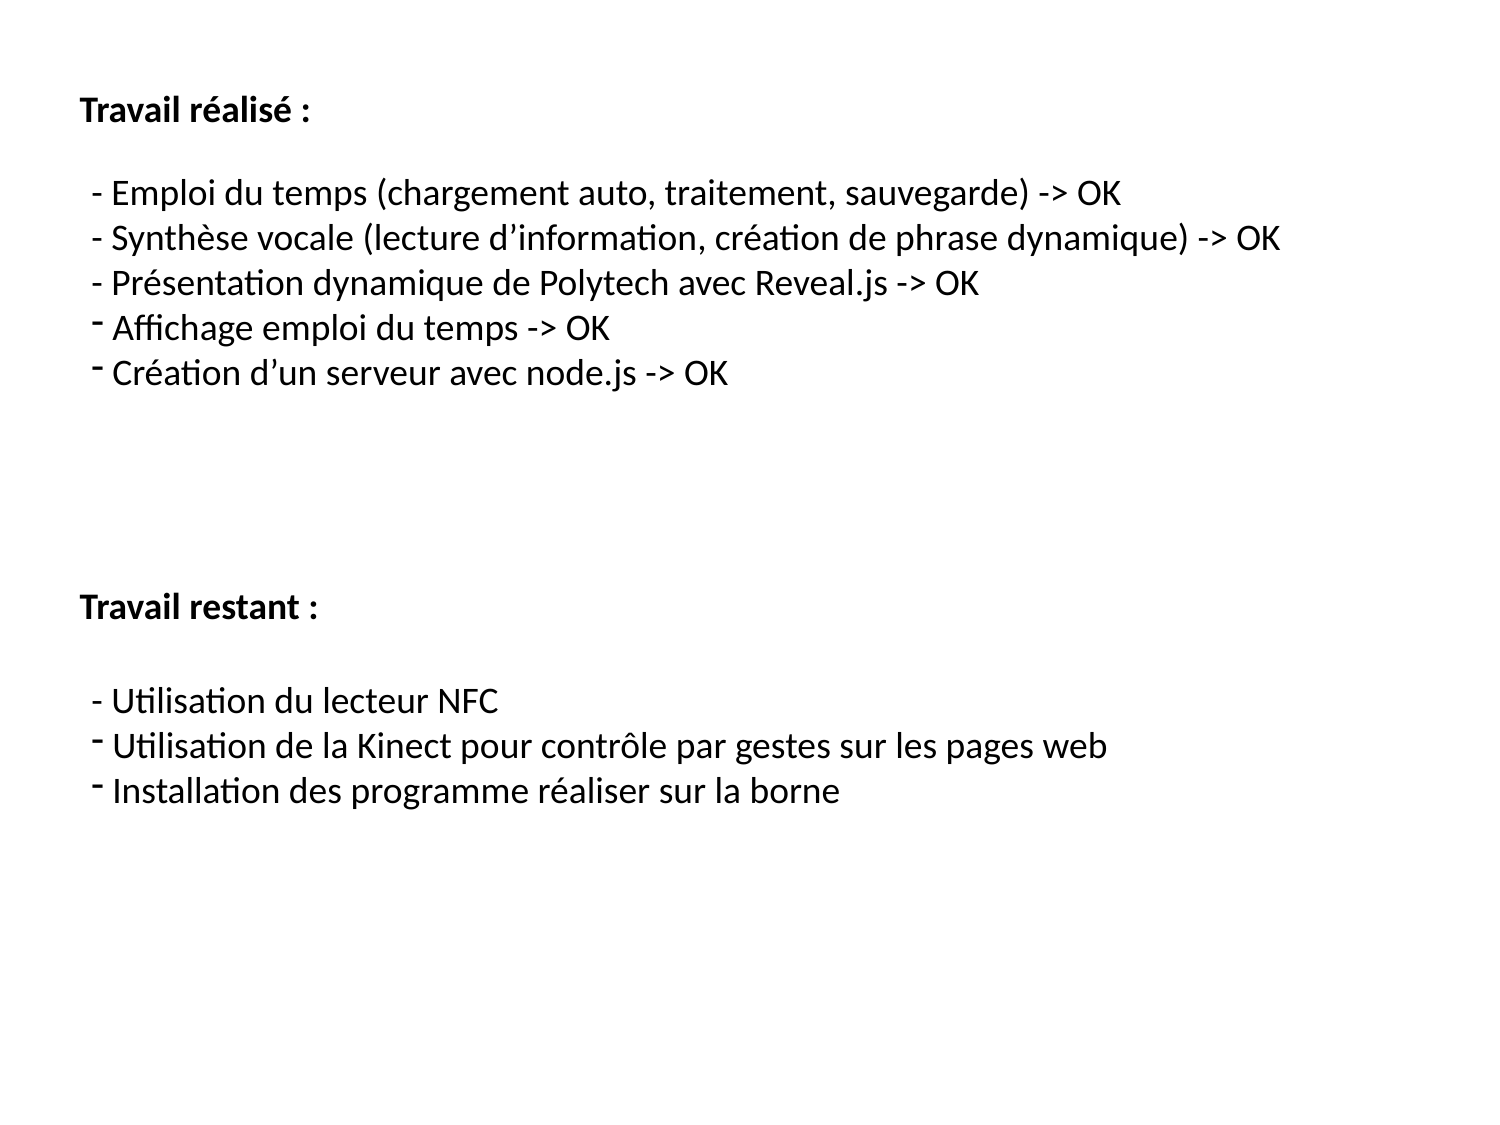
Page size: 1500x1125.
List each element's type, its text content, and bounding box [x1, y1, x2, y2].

text_box Travail restant : [64, 574, 384, 634]
text_box - Emploi du temps (chargement auto, traitement, sauvegarde) -> OK - Synthèse vocale (lecture d’information, création de phrase dynamique) -> OK - Présentation dynamique de Polytech avec Reveal.js -> OK Affichage emploi du temps -> OK Création d’un serveur avec node.js -> OK [76, 160, 1317, 401]
text_box - Utilisation du lecteur NFC Utilisation de la Kinect pour contrôle par gestes sur les pages web Installation des programme réaliser sur la borne [76, 668, 1247, 819]
text_box Travail réalisé : [64, 78, 384, 138]
